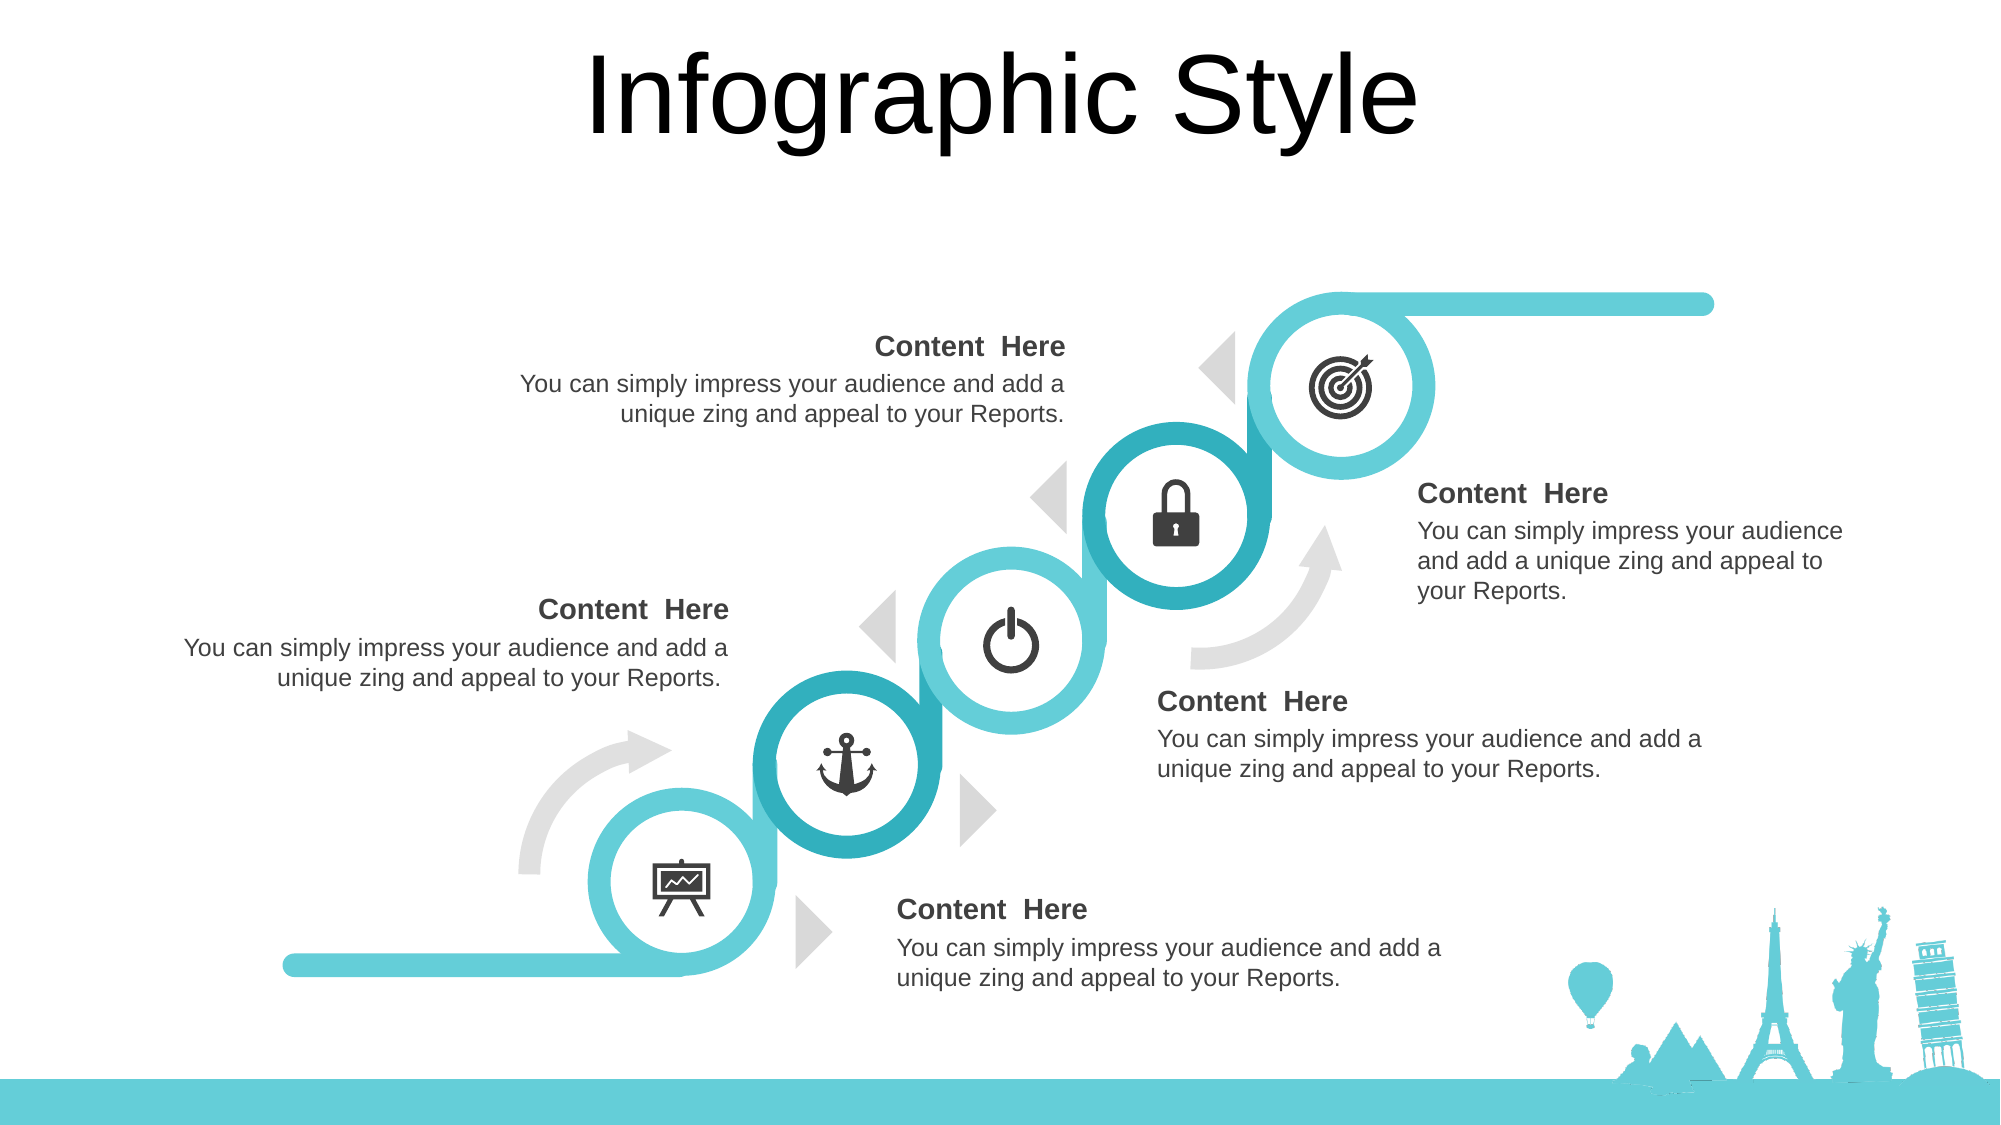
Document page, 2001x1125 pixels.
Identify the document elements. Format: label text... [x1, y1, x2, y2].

list Infographic Style [53, 38, 1952, 157]
picture [1830, 906, 1893, 1083]
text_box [282, 292, 1715, 1000]
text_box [1402, 466, 1877, 614]
picture [1899, 940, 1990, 1086]
picture [1568, 1000, 1727, 1096]
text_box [486, 319, 1081, 436]
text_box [149, 583, 745, 700]
picture [1733, 908, 1816, 1083]
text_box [1142, 674, 1746, 792]
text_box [881, 883, 1486, 1000]
